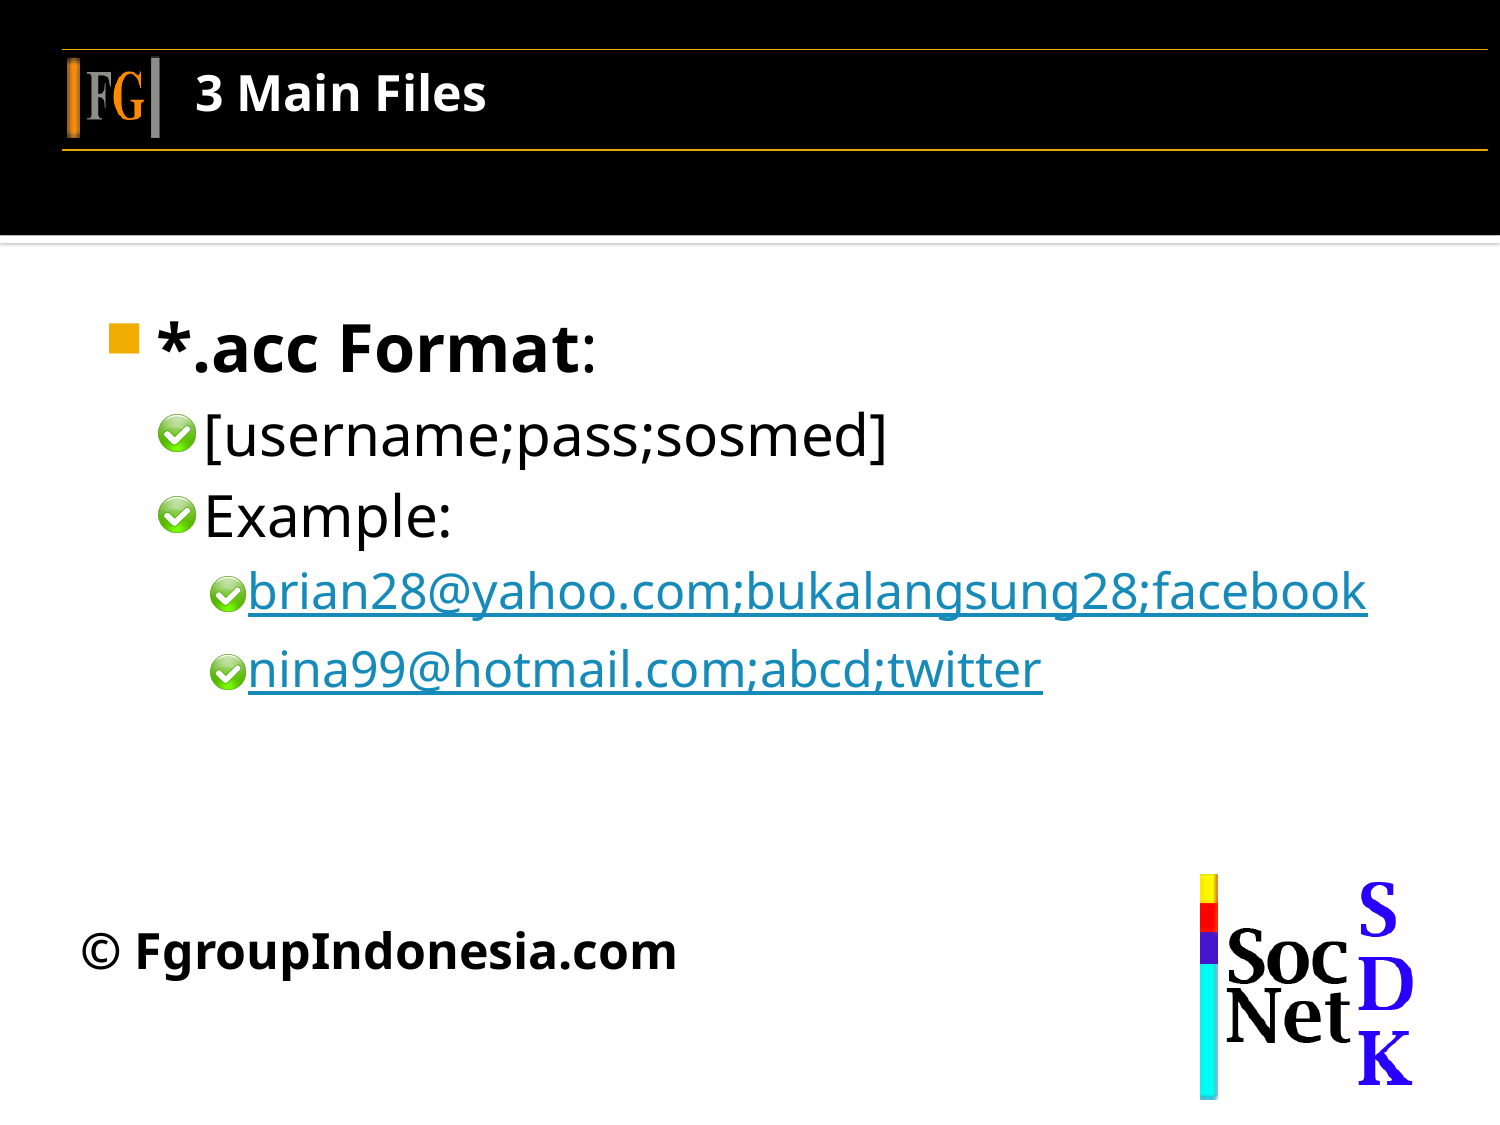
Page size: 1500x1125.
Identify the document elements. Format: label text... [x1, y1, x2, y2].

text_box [65, 874, 1428, 1104]
picture [158, 414, 196, 452]
picture [158, 496, 196, 533]
list *.acc Format: [username;pass;sosmed] Example: brian28@yahoo.com;bukalangsung28;facebook nina99@hotmail.com;abcd;twitter [75, 291, 1425, 874]
picture [210, 654, 246, 690]
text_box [61, 46, 1488, 150]
picture [210, 576, 246, 612]
